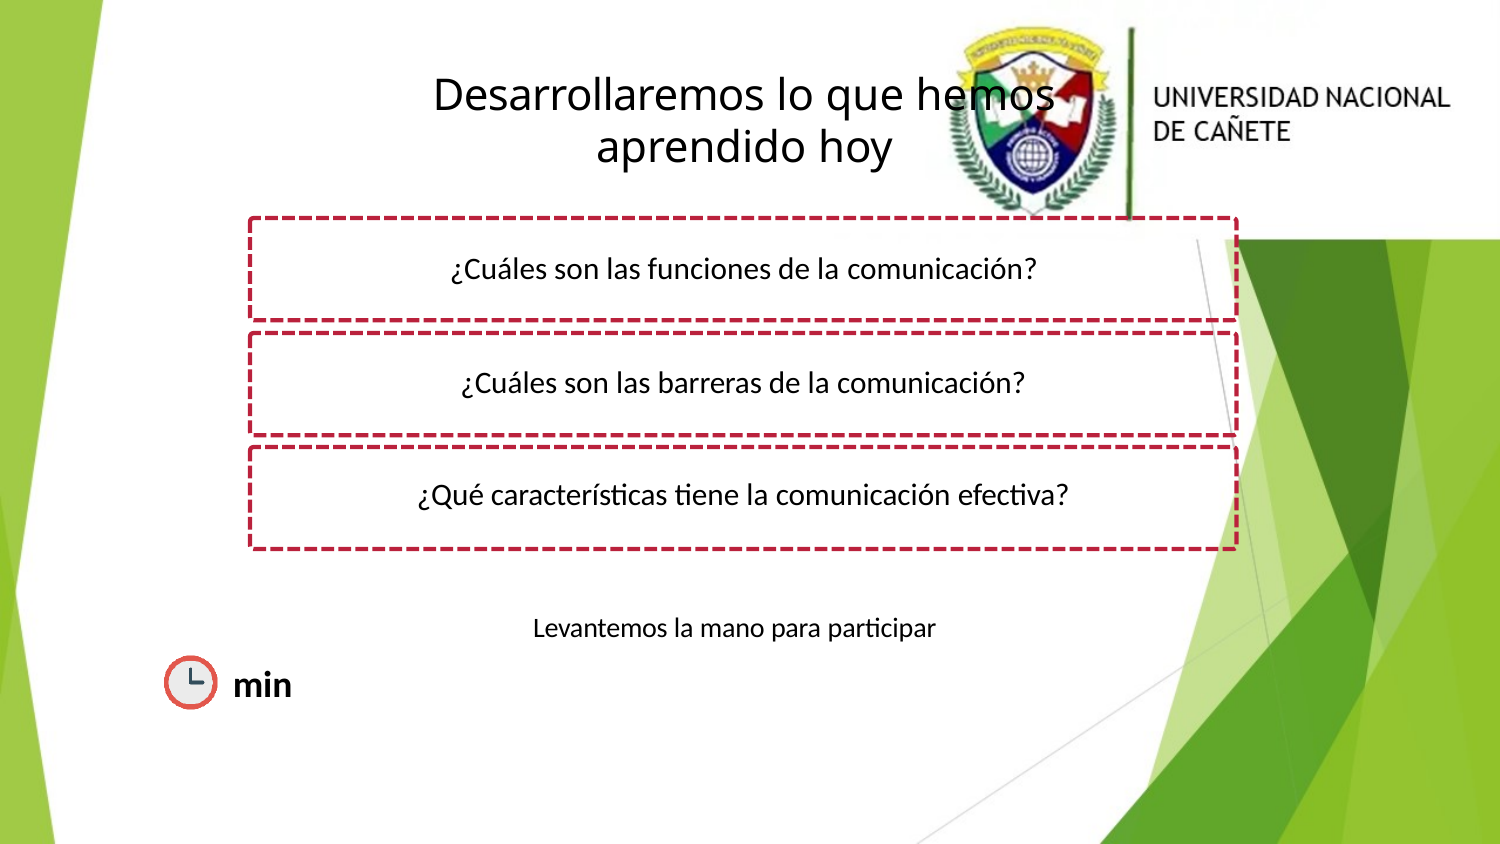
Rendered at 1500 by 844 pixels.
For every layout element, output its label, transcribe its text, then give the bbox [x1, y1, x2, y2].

picture [0, 0, 1500, 844]
title Desarrollaremos lo que hemos aprendido hoy [380, 64, 1107, 208]
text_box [161, 215, 1240, 711]
